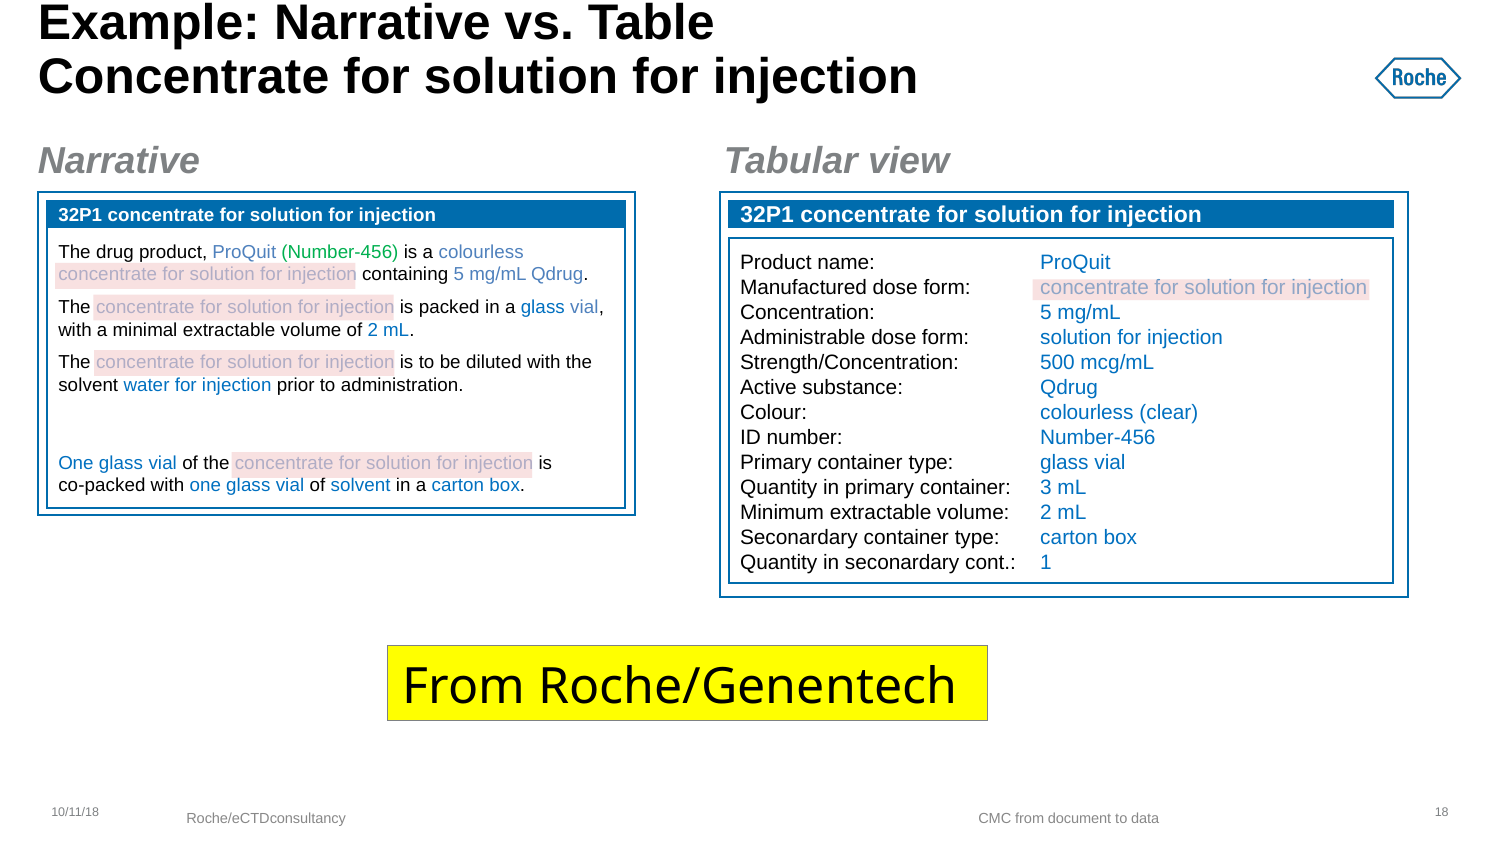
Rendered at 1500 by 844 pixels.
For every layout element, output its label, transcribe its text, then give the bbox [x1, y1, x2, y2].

text_box CMC from document to data [978, 807, 1335, 828]
text_box 32P1 concentrate for solution for injection [729, 200, 1394, 227]
list Narrative [37, 135, 723, 199]
text_box [1032, 279, 1370, 301]
text_box The drug product, ProQuit (Number-456) is a colourless concentrate for solution for injection containing 5 mg/mL Qdrug. The concentrate for solution for injection is packed in a glass vial, with a minimal extractable volume of 2 mL. The concentrate for solution for injection is to be diluted with the solvent water for injection prior to administration. One glass vial of the concentrate for solution for injection is co-packed with one glass vial of solvent in a carton box. [47, 228, 626, 508]
text_box [93, 294, 394, 321]
text_box 32P1 concentrate for solution for injection [47, 200, 626, 228]
text_box Product name: ProQuit Manufactured dose form: concentrate for solution for injection Concentration: 5 mg/mL Administrable dose form: solution for injection Strength/Concentration: 500 mcg/mL Active substance: Qdrug Colour: colourless (clear) ID number: Number-456 Primary container type: glass vial Quantity in primary container: 3 mL Minimum extractable volume: 2 mL Seconardary container type: carton box Quantity in seconardary cont.: 1 [729, 238, 1394, 584]
list [37, 199, 635, 516]
text_box [55, 262, 356, 289]
text_box [719, 191, 1409, 597]
text_box [231, 452, 533, 478]
title Example: Narrative vs. Table Concentrate for solution for injection [37, 44, 1347, 116]
text_box [94, 350, 395, 376]
text_box Roche/eCTDconsultancy [116, 807, 416, 829]
text_box From Roche/Genentech [387, 645, 988, 721]
list Tabular view [723, 135, 1315, 191]
picture [1352, 37, 1484, 119]
